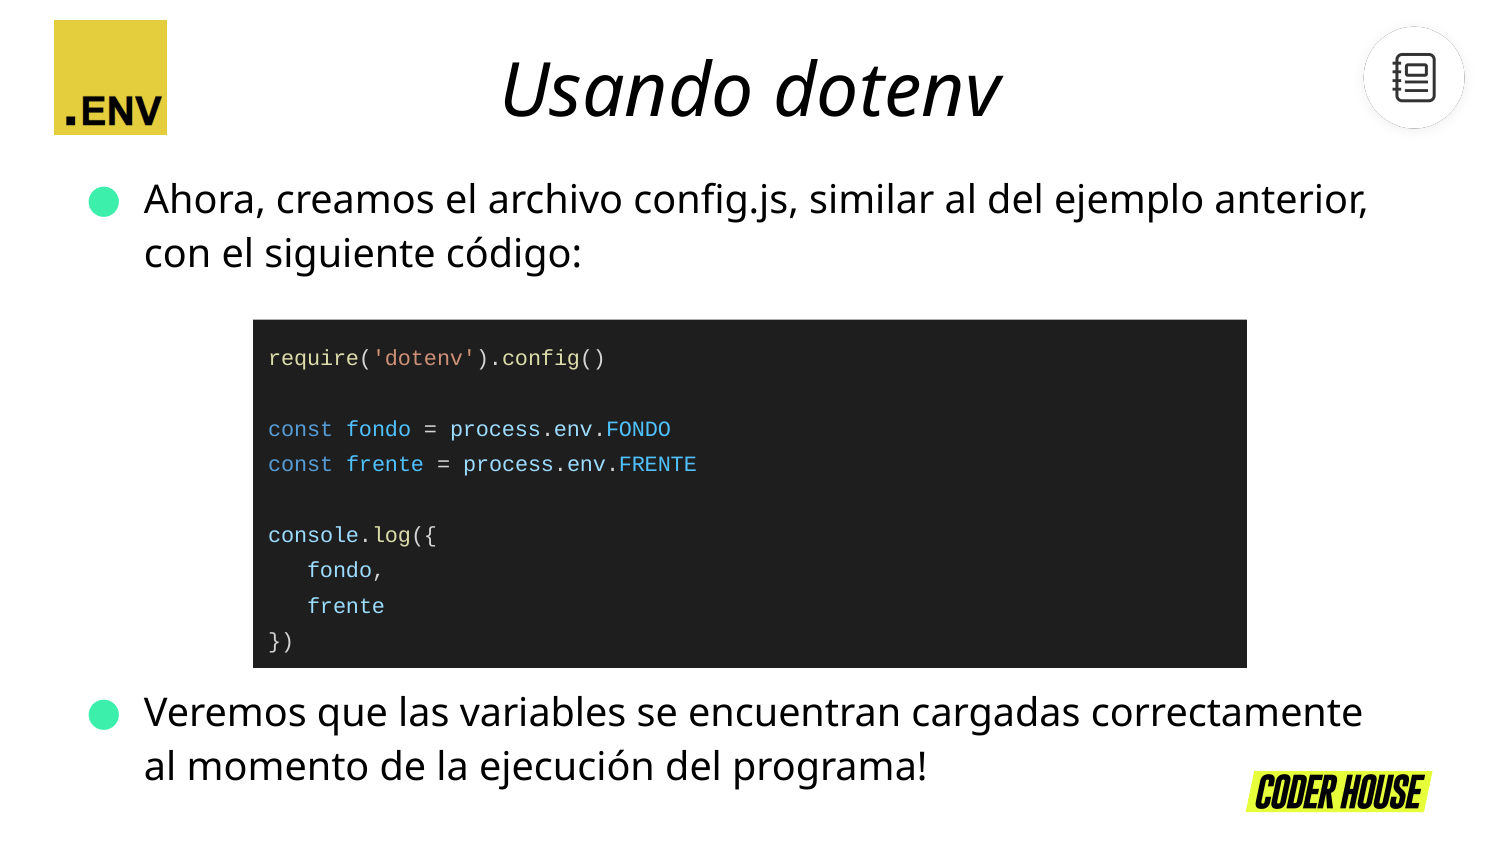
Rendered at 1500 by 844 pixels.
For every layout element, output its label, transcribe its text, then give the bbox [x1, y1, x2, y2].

text_box require('dotenv').config() const fondo = process.env.FONDO const frente = process.env.FRENTE console.log({ fondo, frente }) [253, 319, 1247, 664]
text_box Ahora, creamos el archivo config.js, similar al del ejemplo anterior, con el siguiente código: [54, 151, 1415, 260]
picture [1351, 14, 1477, 141]
picture [53, 20, 167, 135]
text_box Usando dotenv [193, 26, 1307, 152]
text_box Veremos que las variables se encuentran cargadas correctamente al momento de la ejecución del programa! [54, 664, 1415, 772]
picture [1241, 764, 1437, 819]
